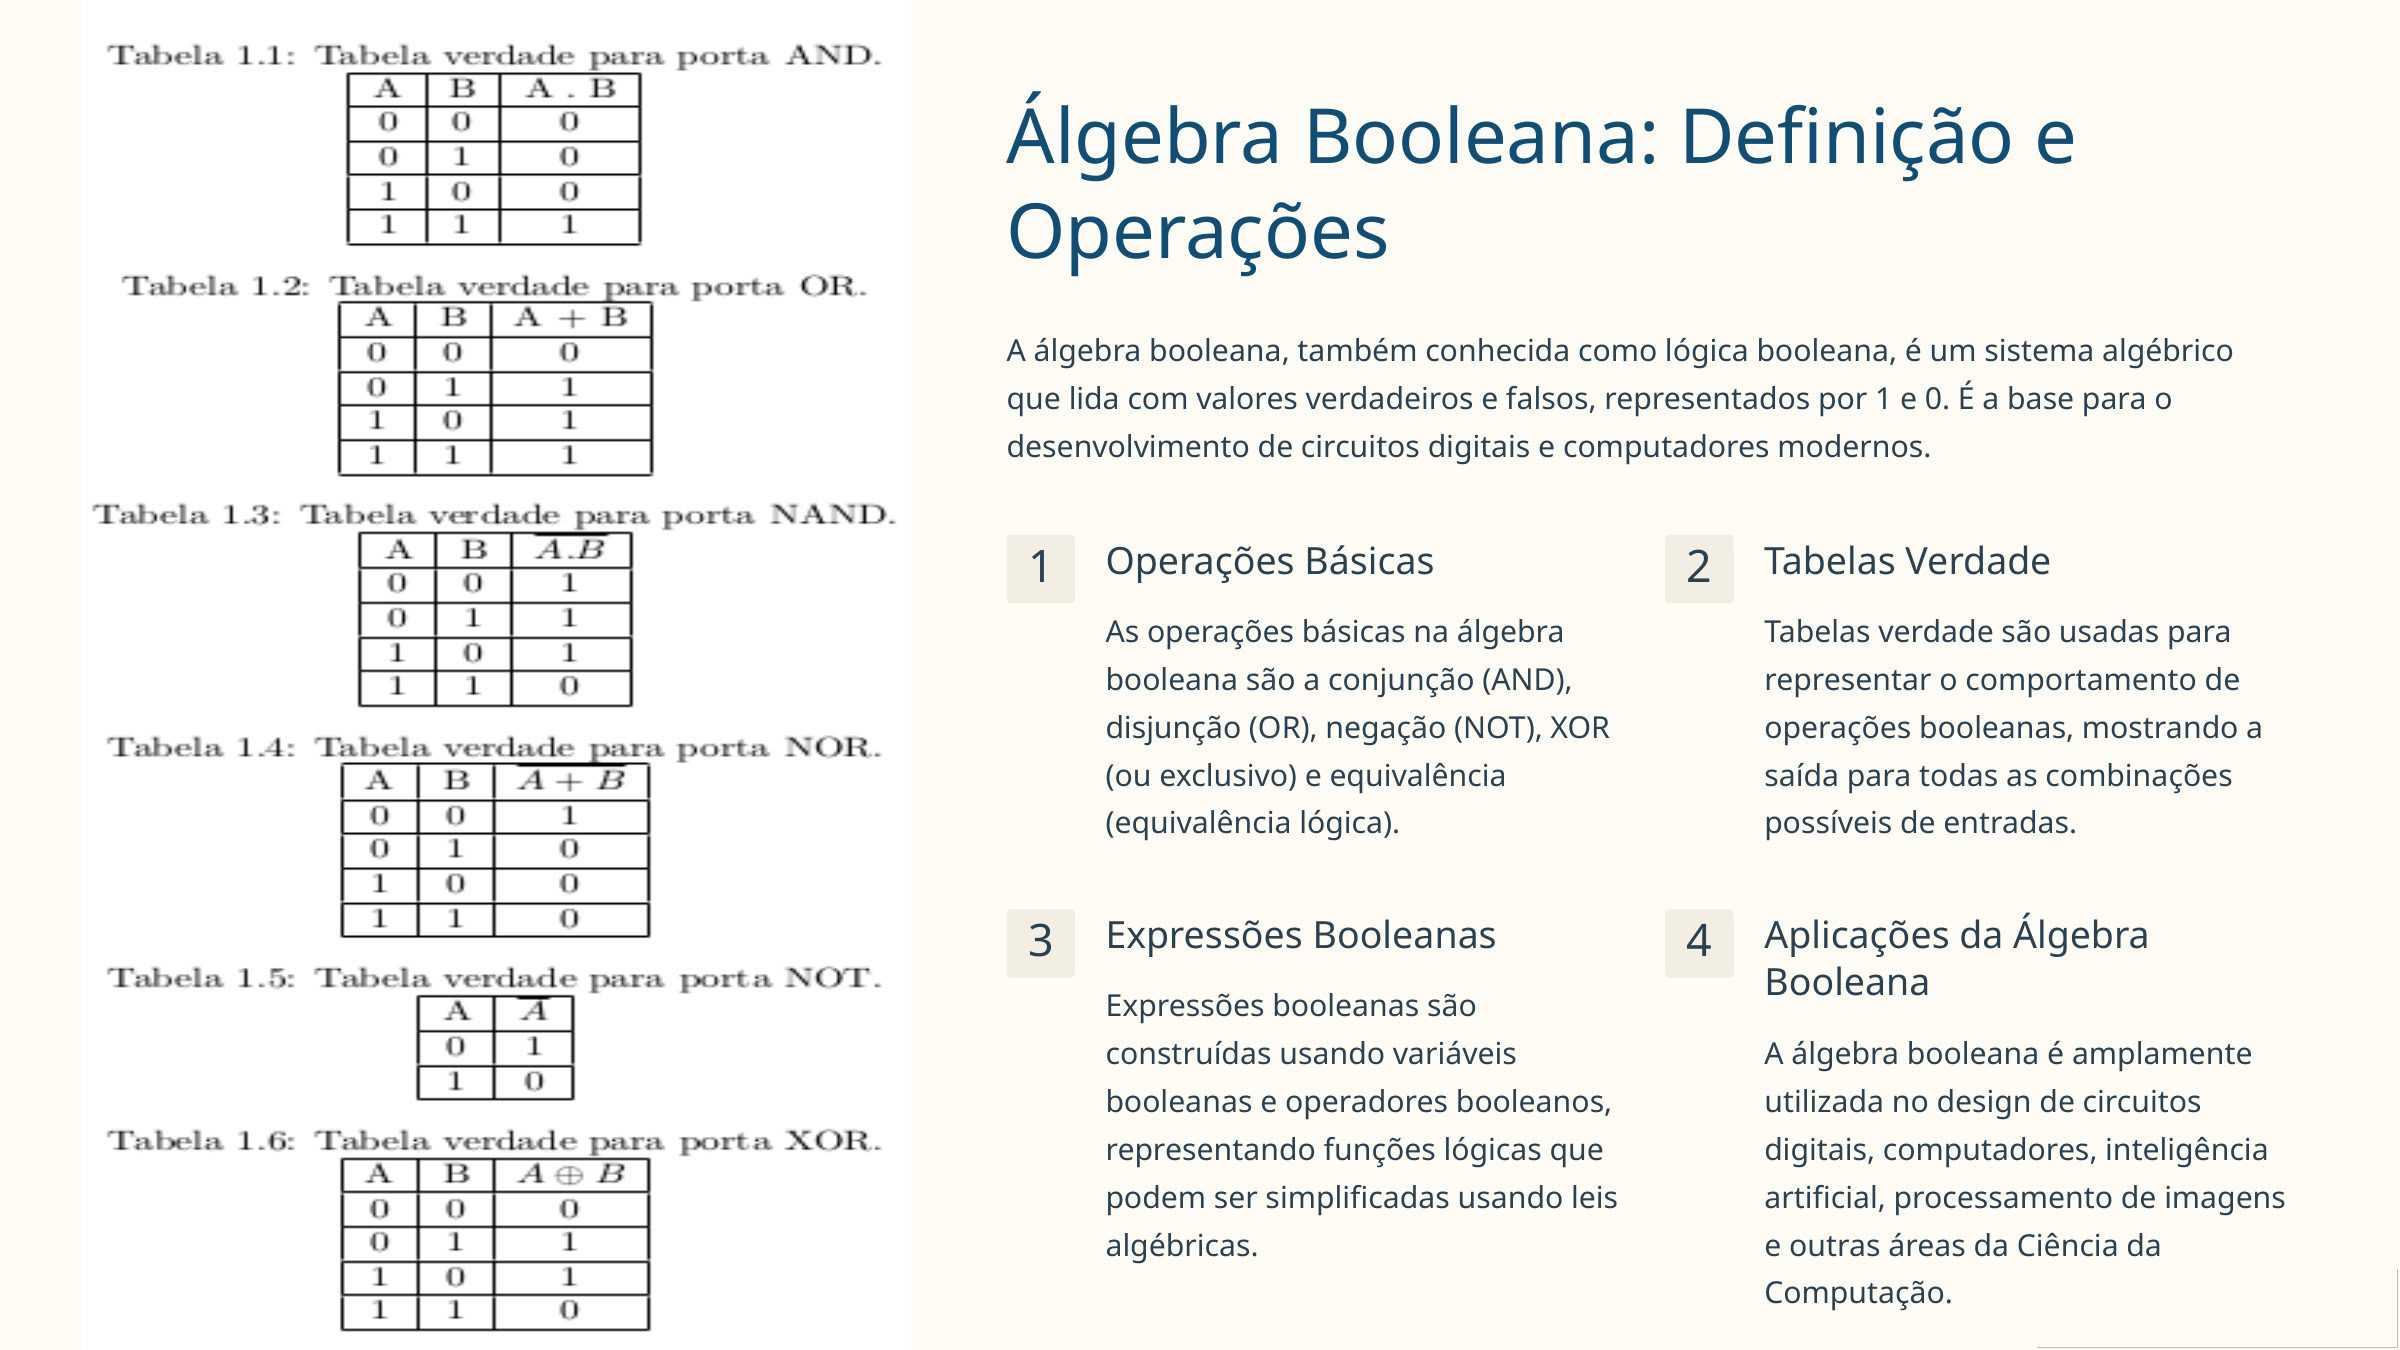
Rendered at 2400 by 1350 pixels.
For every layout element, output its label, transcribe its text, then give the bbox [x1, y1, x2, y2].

text_box A álgebra booleana, também conhecida como lógica booleana, é um sistema algébrico que lida com valores verdadeiros e falsos, representados por 1 e 0. É a base para o desenvolvimento de circuitos digitais e computadores modernos. [1006, 319, 2294, 467]
text_box 1 [1030, 546, 1052, 592]
text_box 4 [1684, 920, 1715, 967]
text_box Operações Básicas [1105, 534, 1487, 583]
text_box [1006, 909, 1076, 978]
text_box [1665, 909, 1734, 978]
picture [82, 0, 2400, 1350]
text_box [1006, 534, 1076, 604]
text_box [1665, 534, 1734, 604]
text_box Aplicações da Álgebra Booleana [1764, 909, 2294, 1005]
text_box 3 [1028, 920, 1054, 967]
text_box Tabelas Verdade [1764, 534, 2146, 583]
text_box 2 [1686, 546, 1713, 592]
text_box Expressões Booleanas [1105, 909, 1524, 957]
text_box Álgebra Booleana: Definição e Operações [1006, 83, 2294, 275]
text_box Expressões booleanas são construídas usando variáveis booleanas e operadores booleanos, representando funções lógicas que podem ser simplificadas usando leis algébricas. [1105, 974, 1635, 1062]
text_box Tabelas verdade são usadas para representar o comportamento de operações booleanas, mostrando a saída para todas as combinações possíveis de entradas. [1764, 600, 2294, 845]
text_box A álgebra booleana é amplamente utilizada no design de circuitos digitais, computadores, inteligência artificial, processamento de imagens e outras áreas da Ciência da Computação. [1764, 1022, 2294, 1062]
text_box As operações básicas na álgebra booleana são a conjunção (AND), disjunção (OR), negação (NOT), XOR (ou exclusivo) e equivalência (equivalência lógica). [1105, 600, 1635, 845]
